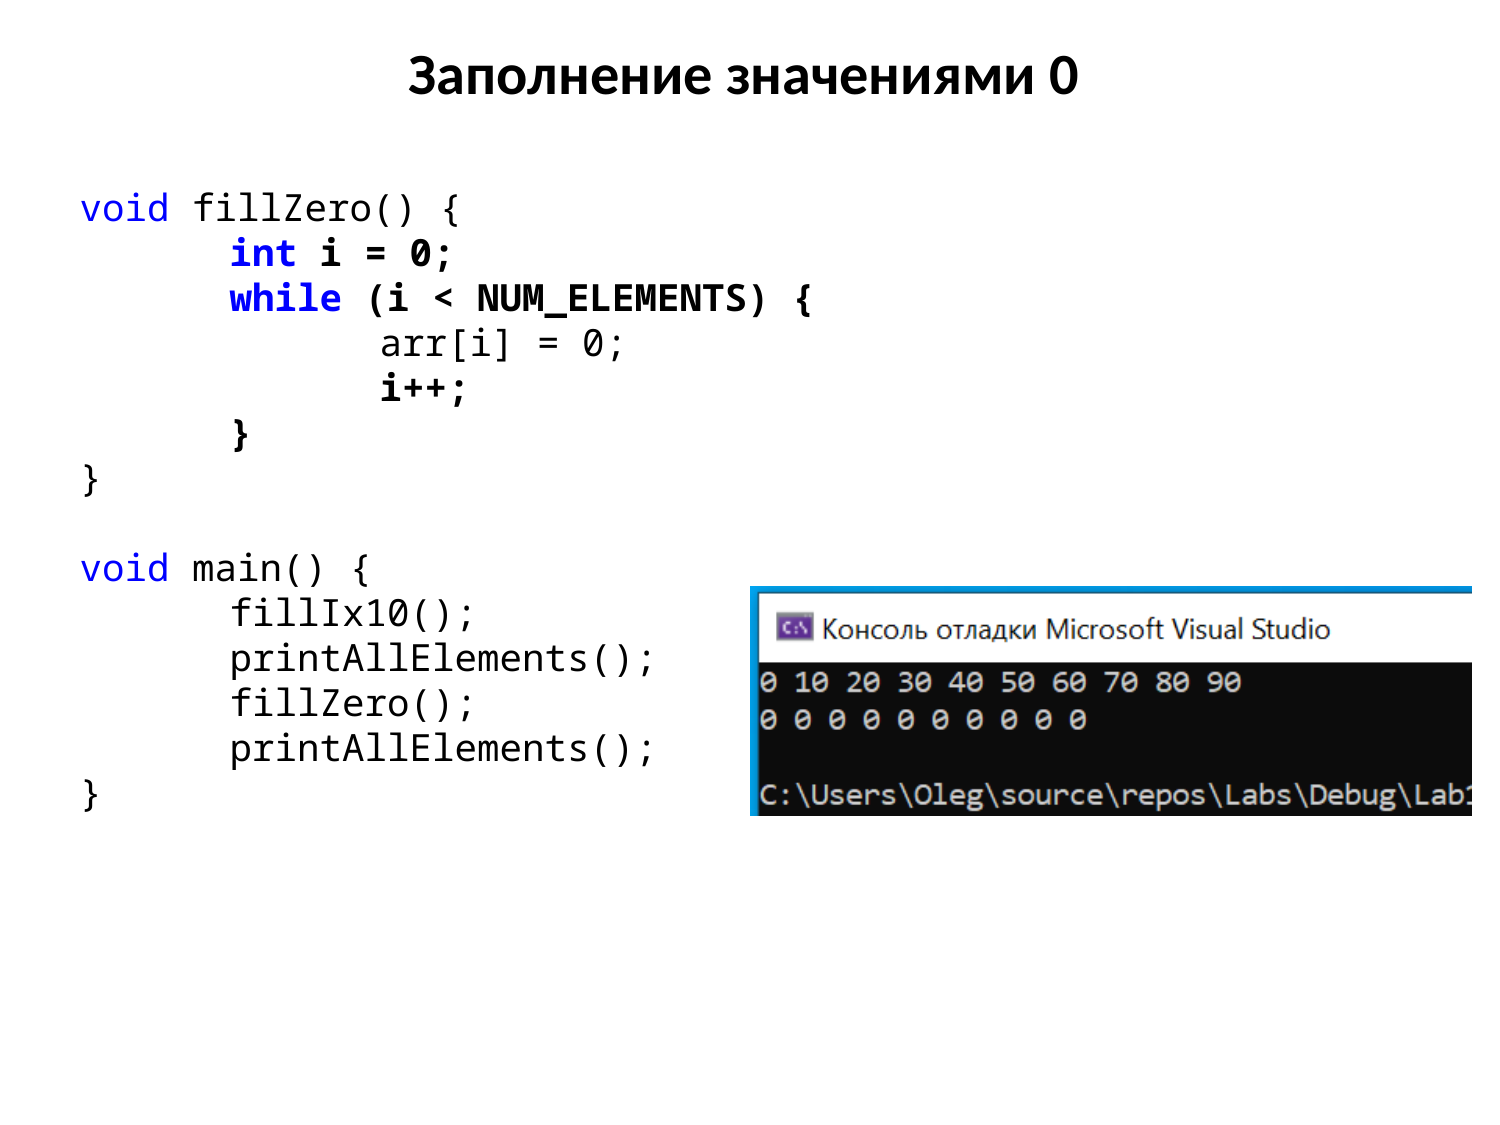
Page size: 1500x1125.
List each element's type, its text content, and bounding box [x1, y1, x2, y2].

picture [759, 593, 1473, 816]
picture [1322, 585, 1473, 590]
text_box void fillZero() { int i = 0; while (i < NUM_ELEMENTS) { arr[i] = 0; i++; } } void main() { fillIx10(); printAllElements(); fillZero(); printAllElements(); } [64, 176, 1459, 822]
title Заполнение значениями 0 [29, 19, 1459, 124]
